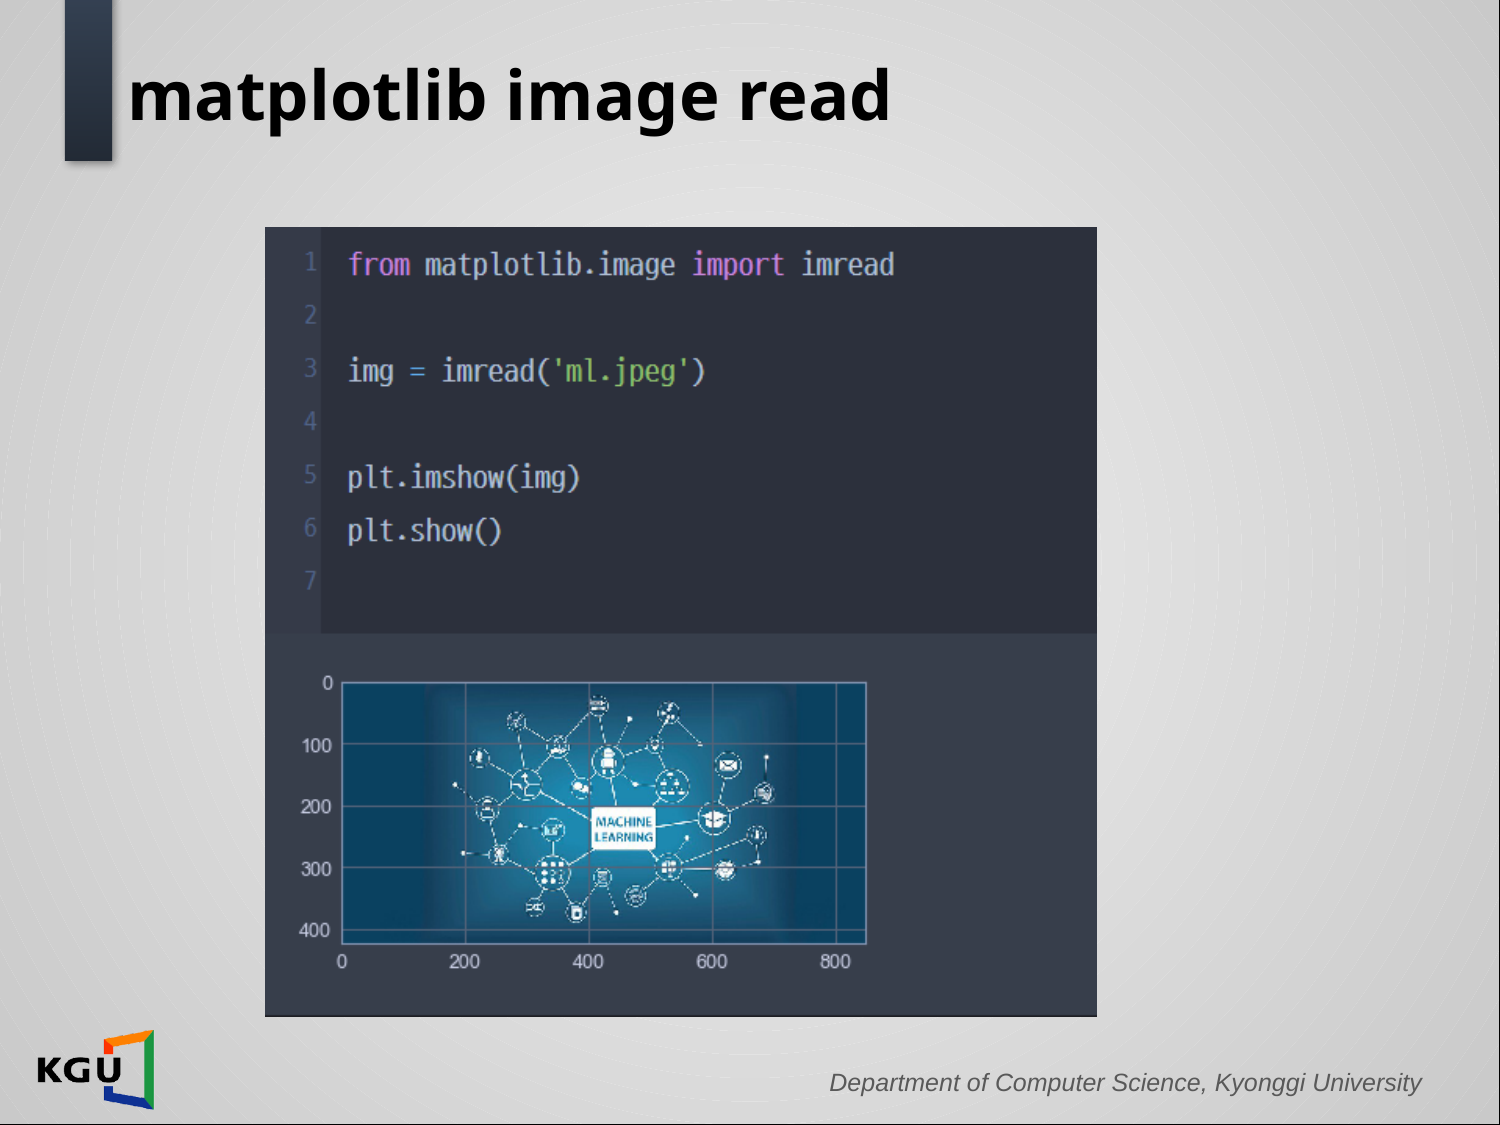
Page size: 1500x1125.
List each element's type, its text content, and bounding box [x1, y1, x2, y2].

title matplotlib image read [112, 7, 1406, 190]
picture [22, 1022, 183, 1118]
picture [265, 227, 1097, 1017]
